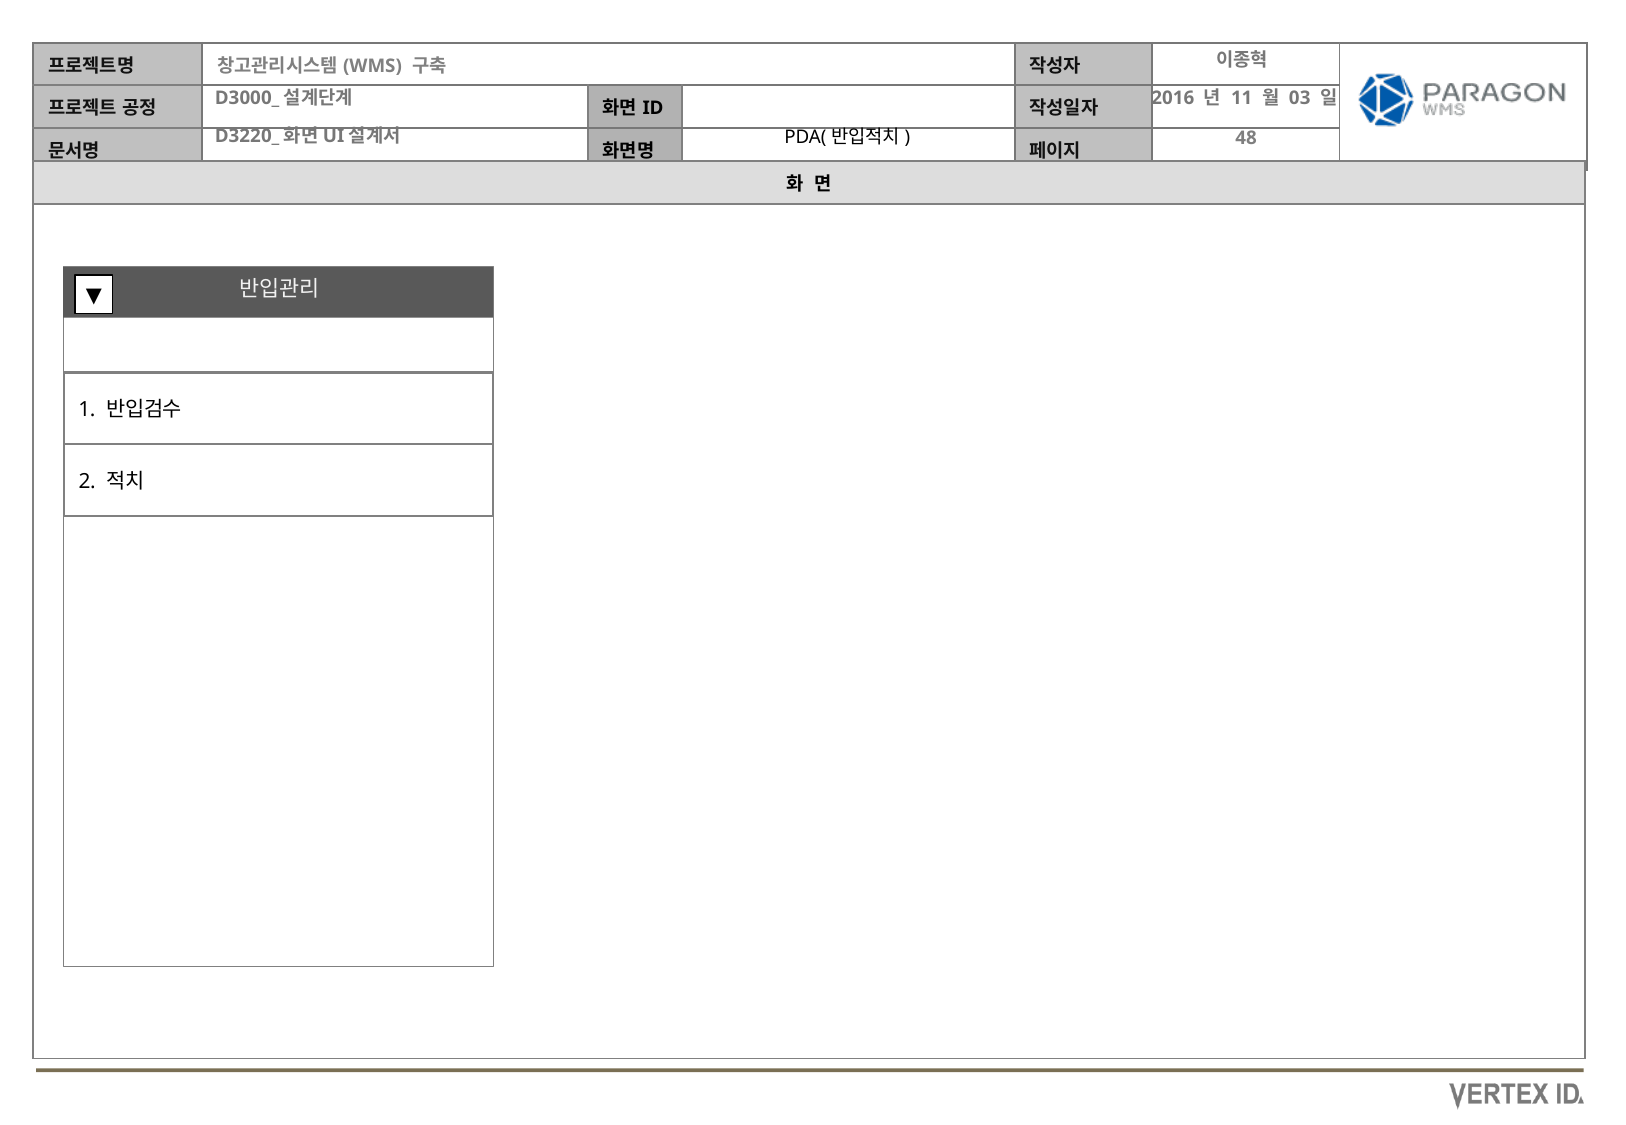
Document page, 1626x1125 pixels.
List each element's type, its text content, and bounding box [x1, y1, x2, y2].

text_box [61, 265, 495, 320]
text_box 1. 반입검수 [62, 370, 495, 442]
text_box 반입관리 [65, 267, 494, 309]
text_box 2016 년 11 월 03 일 [1126, 78, 1363, 116]
text_box [62, 320, 495, 370]
text_box [62, 518, 495, 968]
text_box 이종혁 [1123, 39, 1361, 78]
picture [1354, 72, 1572, 129]
text_box 2. 적치 [62, 442, 495, 518]
text_box PDA(반입적치) [683, 117, 1011, 155]
text_box ▼ [74, 274, 113, 314]
